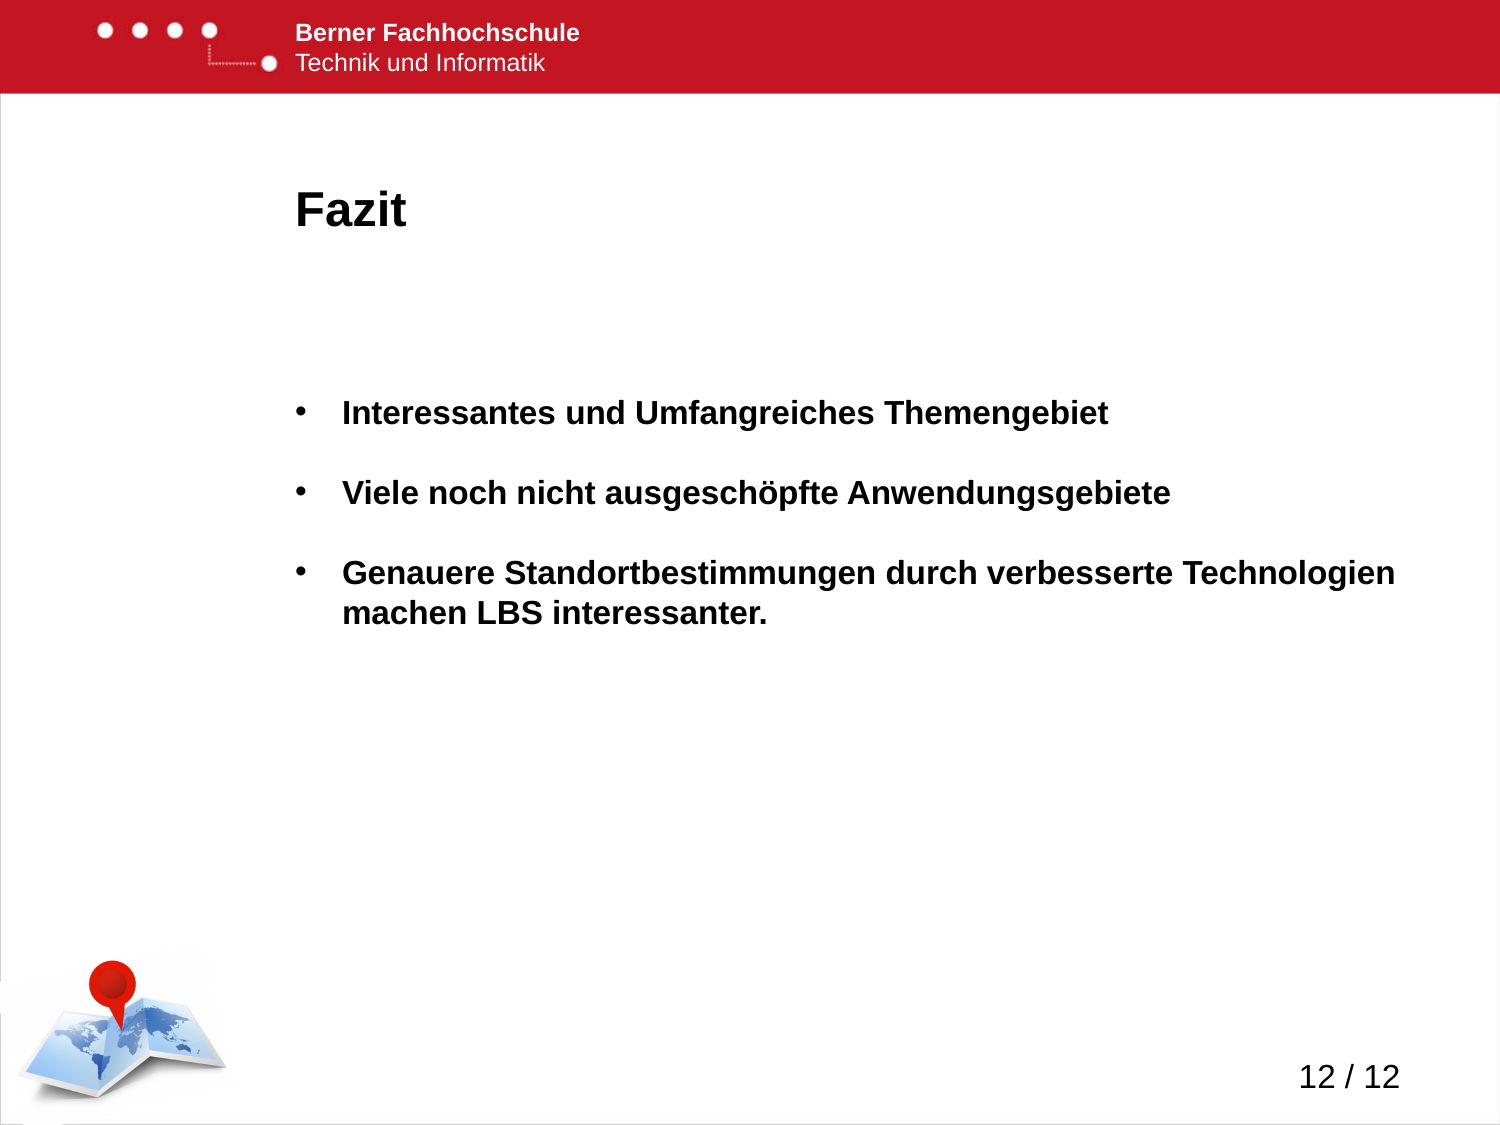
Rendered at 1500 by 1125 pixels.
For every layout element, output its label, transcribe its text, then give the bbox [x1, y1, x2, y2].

picture [0, 0, 1500, 1125]
list Interessantes und Umfangreiches Themengebiet Viele noch nicht ausgeschöpfte Anwendungsgebiete Genauere Standortbestimmungen durch verbesserte Technologien machen LBS interessanter. [295, 271, 1441, 1015]
title Fazit [295, 177, 1441, 237]
